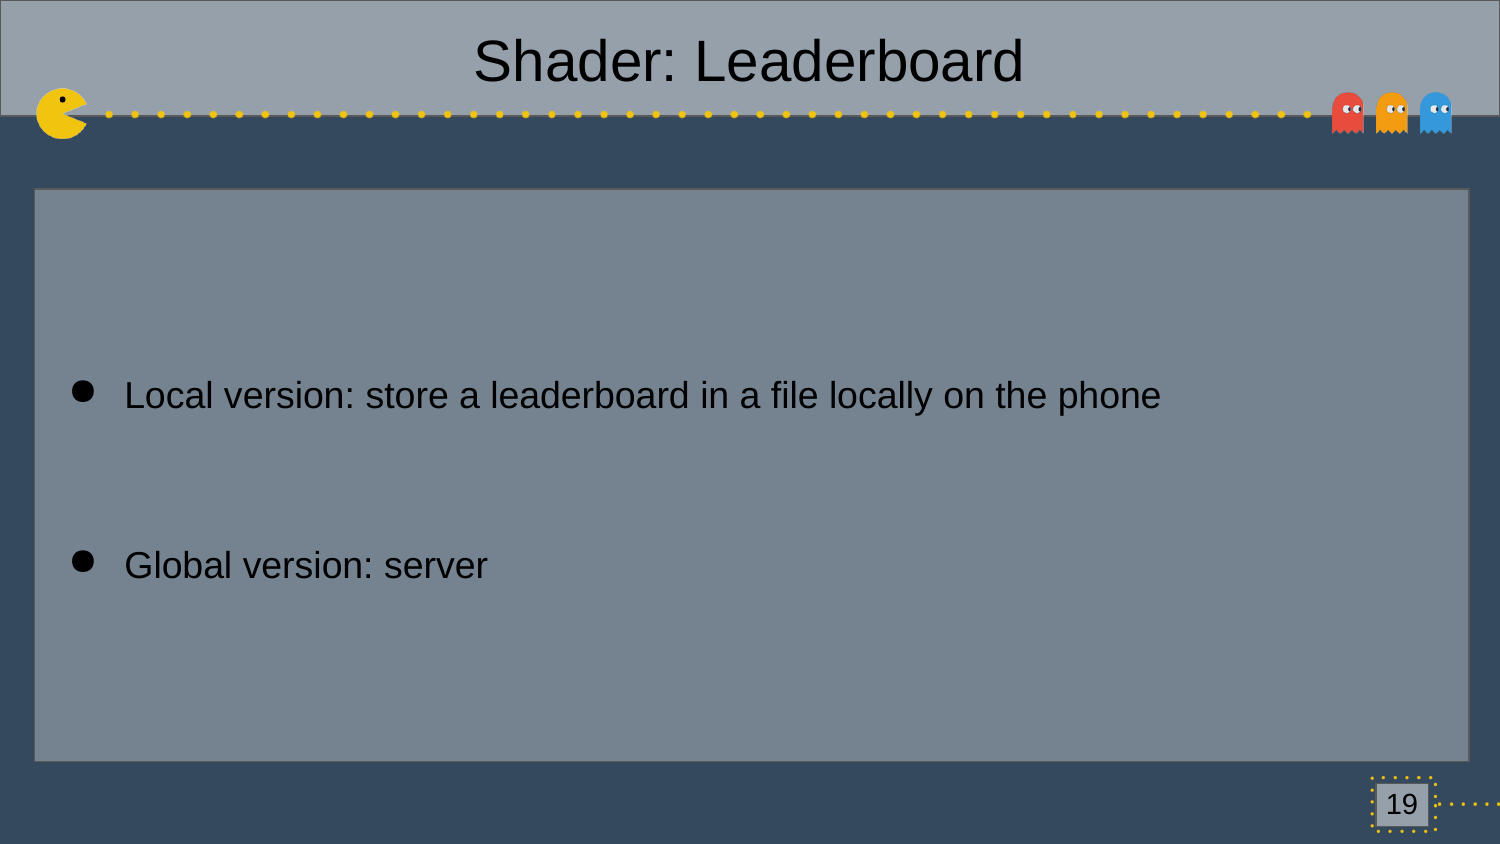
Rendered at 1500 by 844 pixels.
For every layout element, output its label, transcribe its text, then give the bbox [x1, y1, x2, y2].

picture [1365, 770, 1500, 839]
text_box Shader: Leaderboard [0, 0, 1500, 116]
slide_number ‹#› [1357, 770, 1364, 836]
text_box Local version: store a leaderboard in a file locally on the phone Global version: server [34, 188, 1470, 762]
picture [30, 88, 1460, 140]
